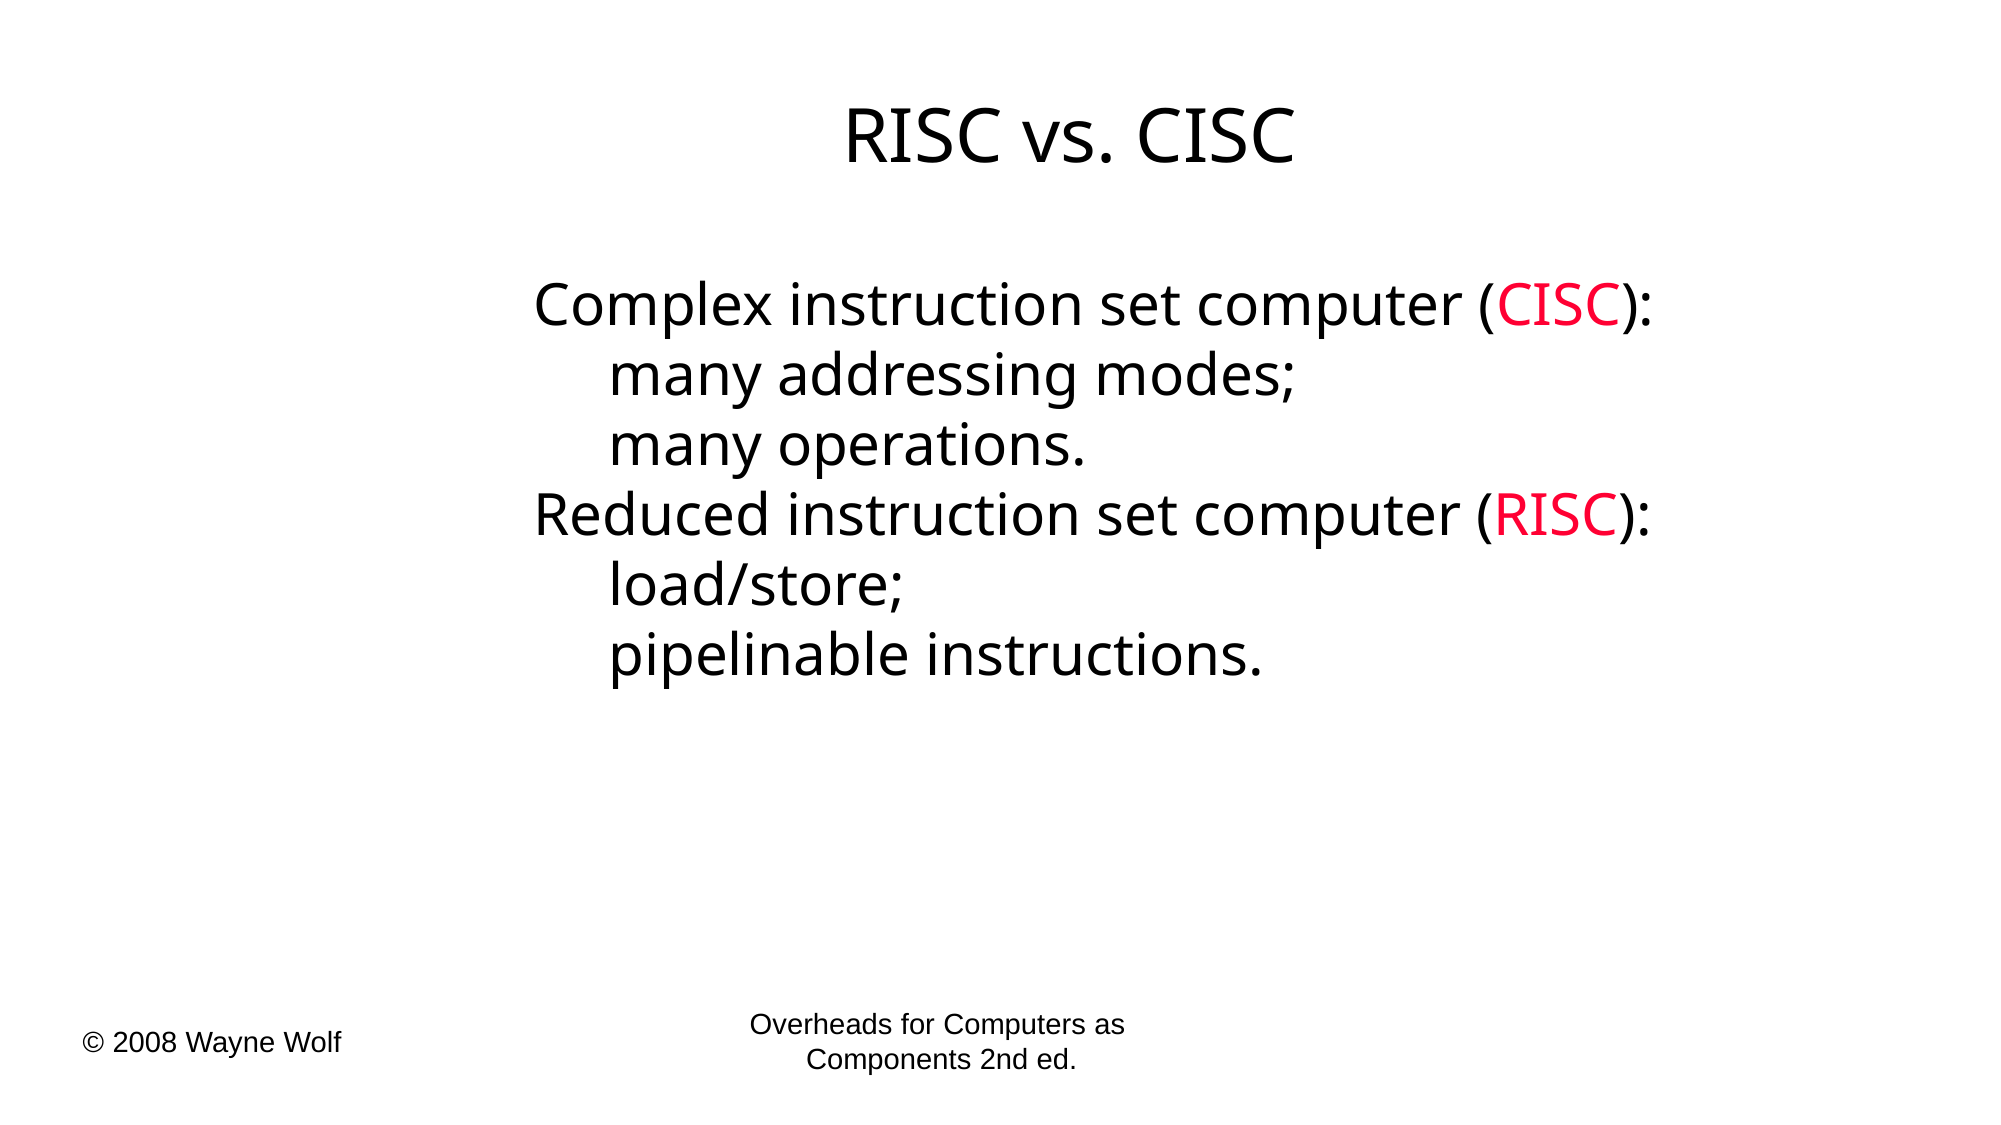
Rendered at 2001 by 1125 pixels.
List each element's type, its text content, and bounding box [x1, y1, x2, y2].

title RISC vs. CISC [401, 56, 1739, 220]
text_box © 2008 Wayne Wolf [68, 1015, 357, 1066]
text_box Complex instruction set computer (CISC): many addressing modes; many operations. Reduced instruction set computer (RISC): load/store; pipelinable instructions. [519, 259, 1827, 695]
text_box Overheads for Computers as Components 2nd ed. [734, 998, 1149, 1083]
